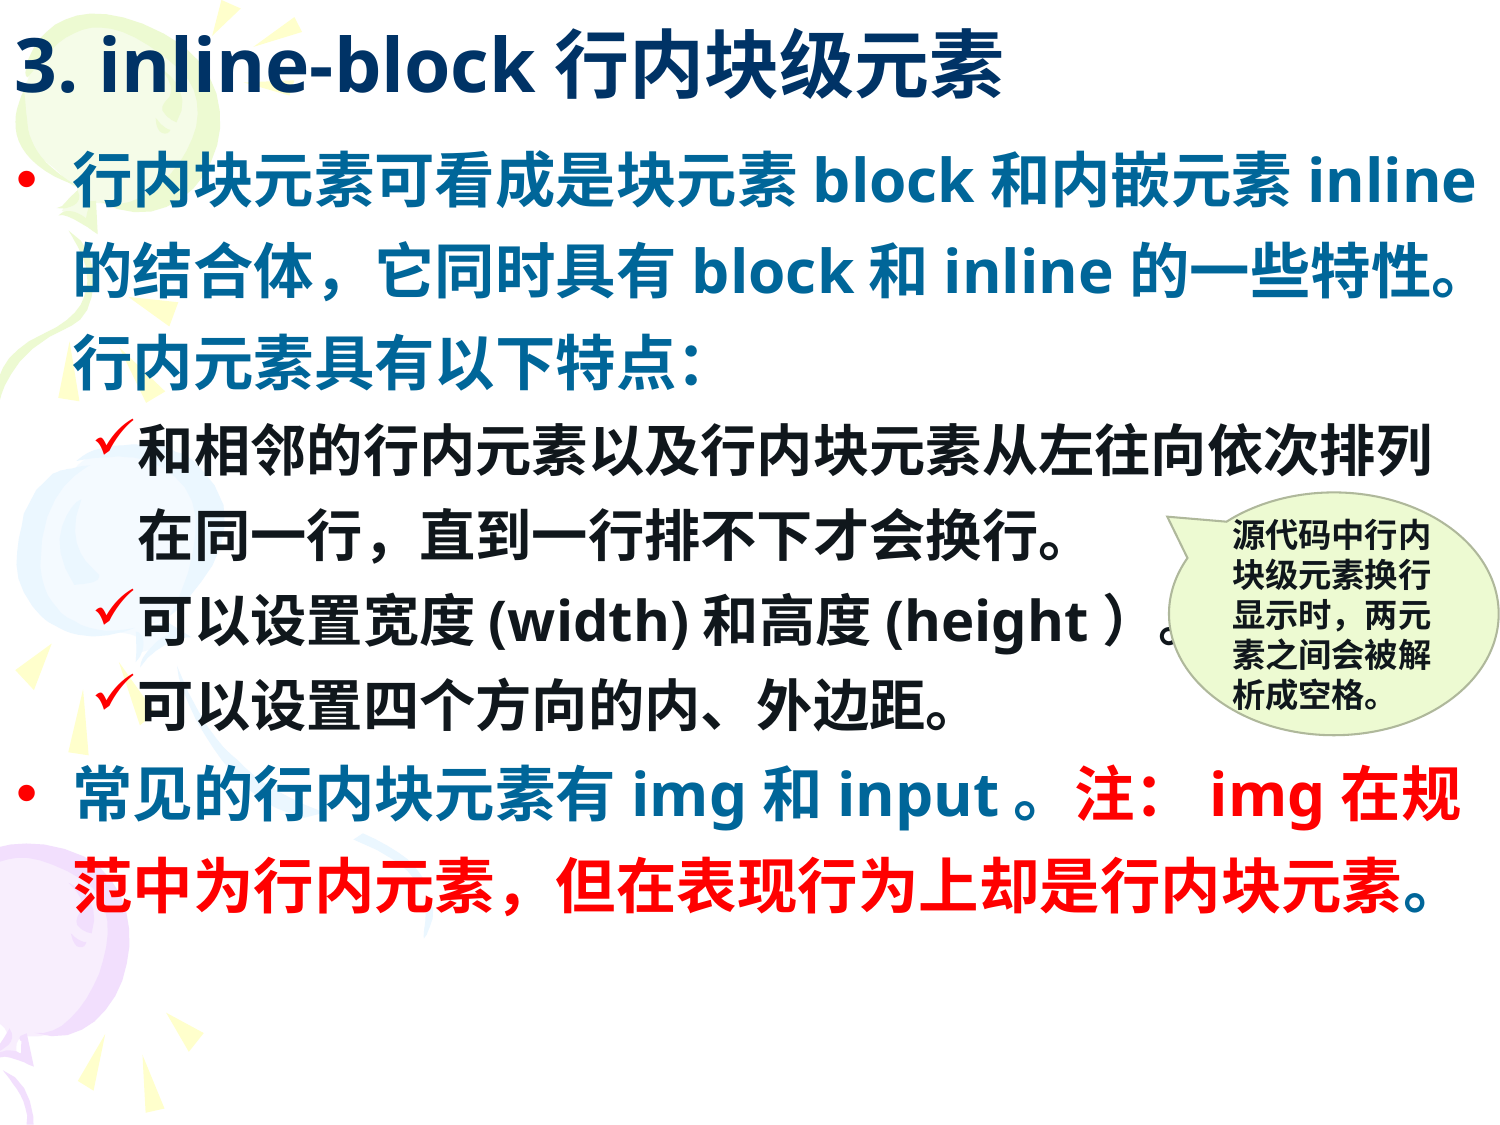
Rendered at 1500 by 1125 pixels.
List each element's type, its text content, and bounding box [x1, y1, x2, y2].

text_box 源代码中行内块级元素换行显示时，两元素之间会被解析成空格。 [1165, 491, 1500, 737]
text_box 行内块元素可看成是块元素block和内嵌元素inline的结合体，它同时具有block和inline的一些特性。行内元素具有以下特点： 和相邻的行内元素以及行内块元素从左往向依次排列在同一行，直到一行排不下才会换行。 可以设置宽度(width)和高度(height）。 可以设置四个方向的内、外边距。 常见的行内块元素有img和input。注：img在规范中为行内元素，但在表现行为上却是行内块元素。 [1, 116, 1499, 891]
title 3. inline-block行内块级元素 [0, 10, 1351, 117]
